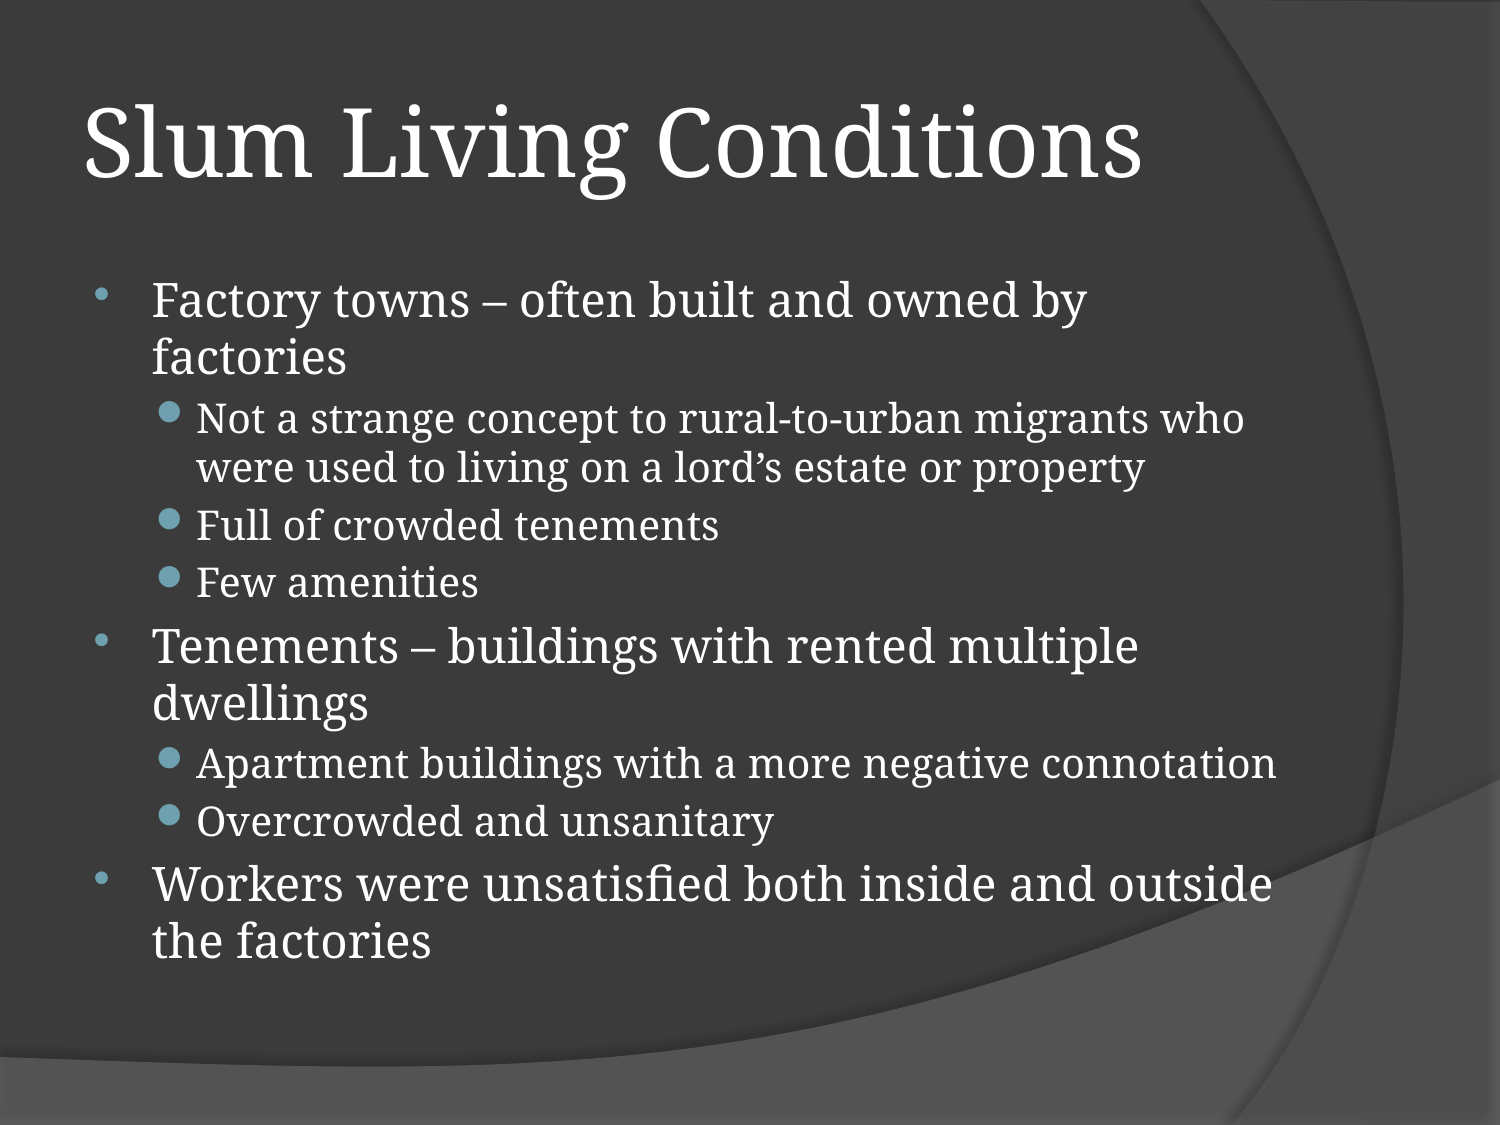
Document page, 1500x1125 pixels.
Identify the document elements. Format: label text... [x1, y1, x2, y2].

title Slum Living Conditions [75, 45, 1300, 233]
list Factory towns – often built and owned by factories Not a strange concept to rural-to-urban migrants who were used to living on a lord’s estate or property Full of crowded tenements Few amenities Tenements – buildings with rented multiple dwellings Apartment buildings with a more negative connotation Overcrowded and unsanitary Workers were unsatisfied both inside and outside the factories [75, 262, 1300, 1005]
